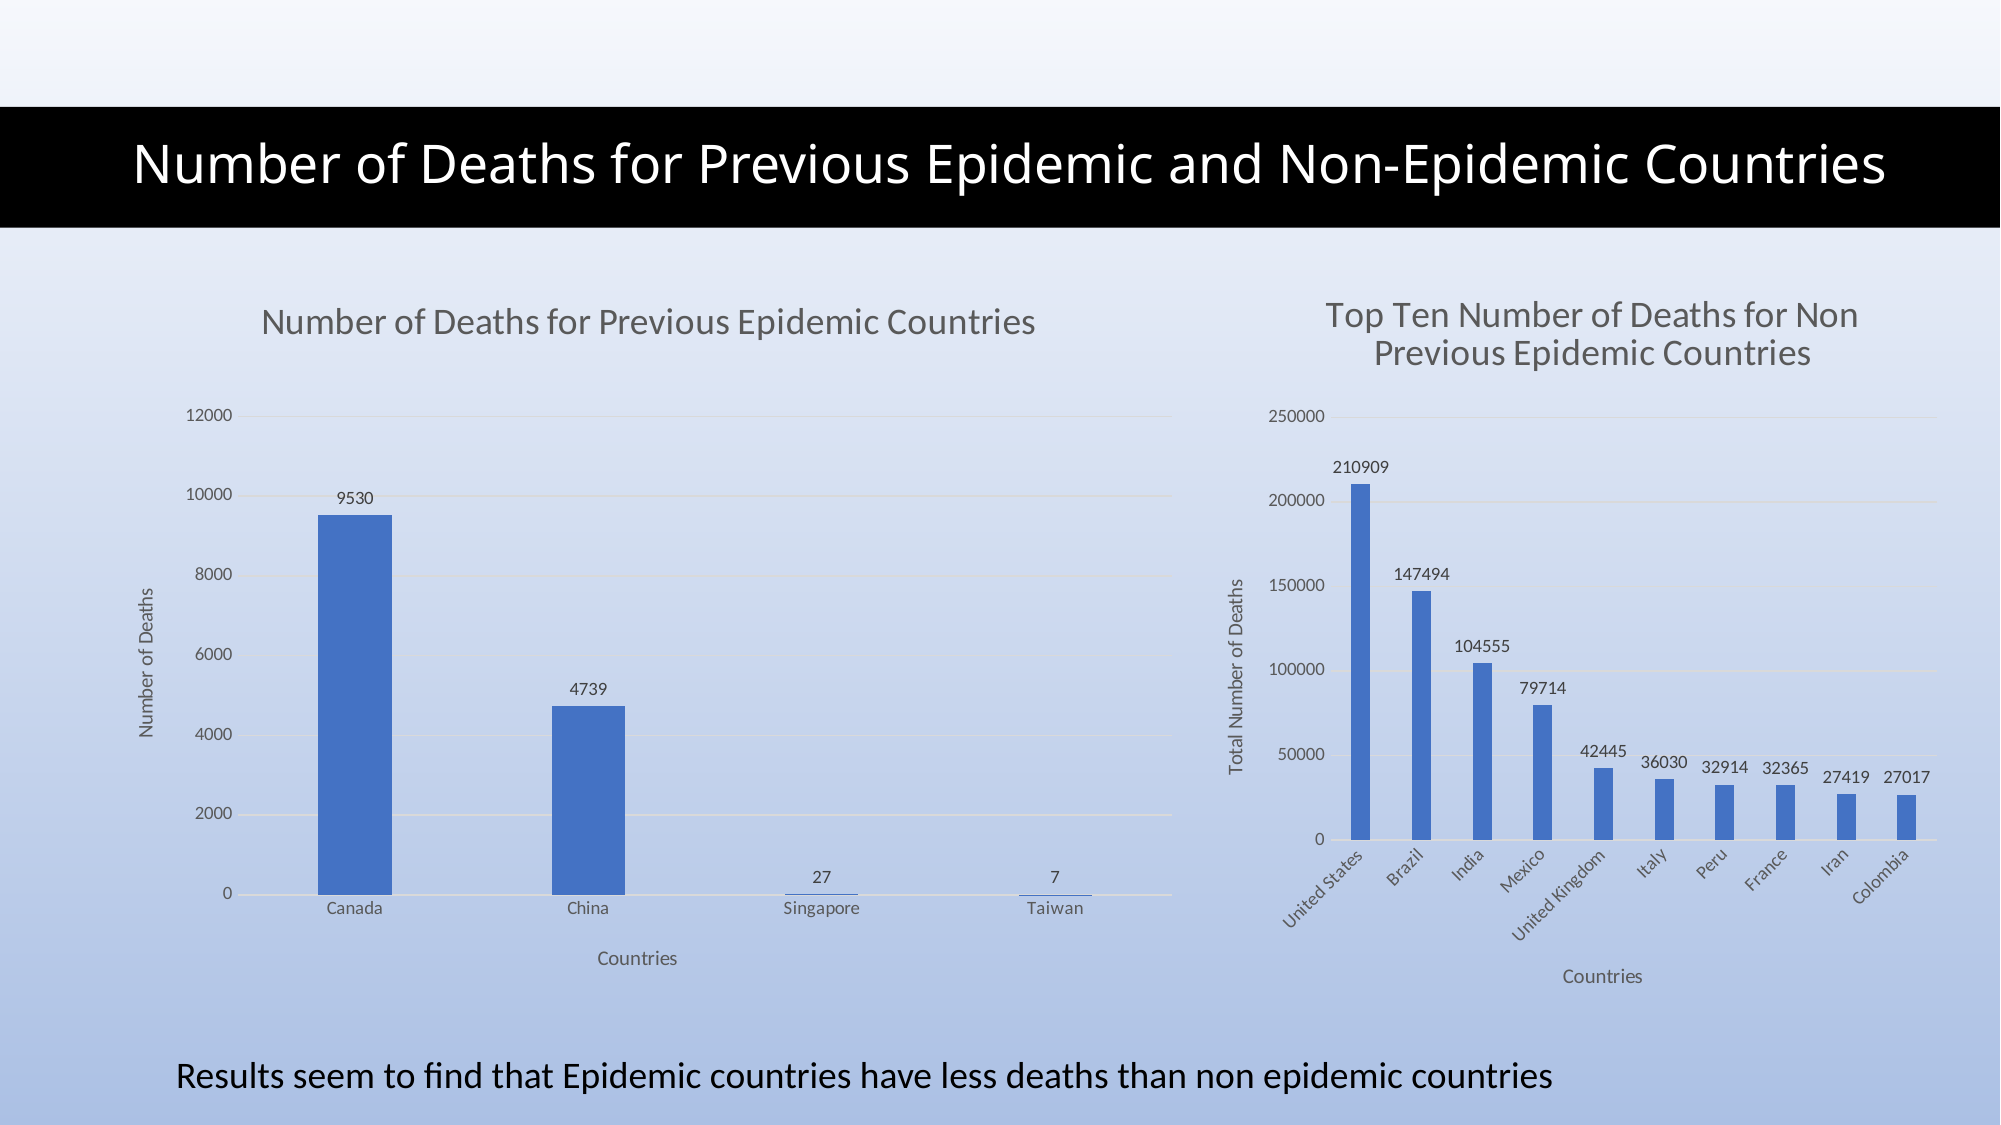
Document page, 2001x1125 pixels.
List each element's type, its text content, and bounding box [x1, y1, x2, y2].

text_box Results seem to find that Epidemic countries have less deaths than non epidemic countries [161, 1043, 1714, 1125]
chart [104, 272, 1953, 1020]
text_box [0, 106, 2000, 229]
title Number of Deaths for Previous Epidemic and Non-Epidemic Countries [91, 105, 1931, 228]
